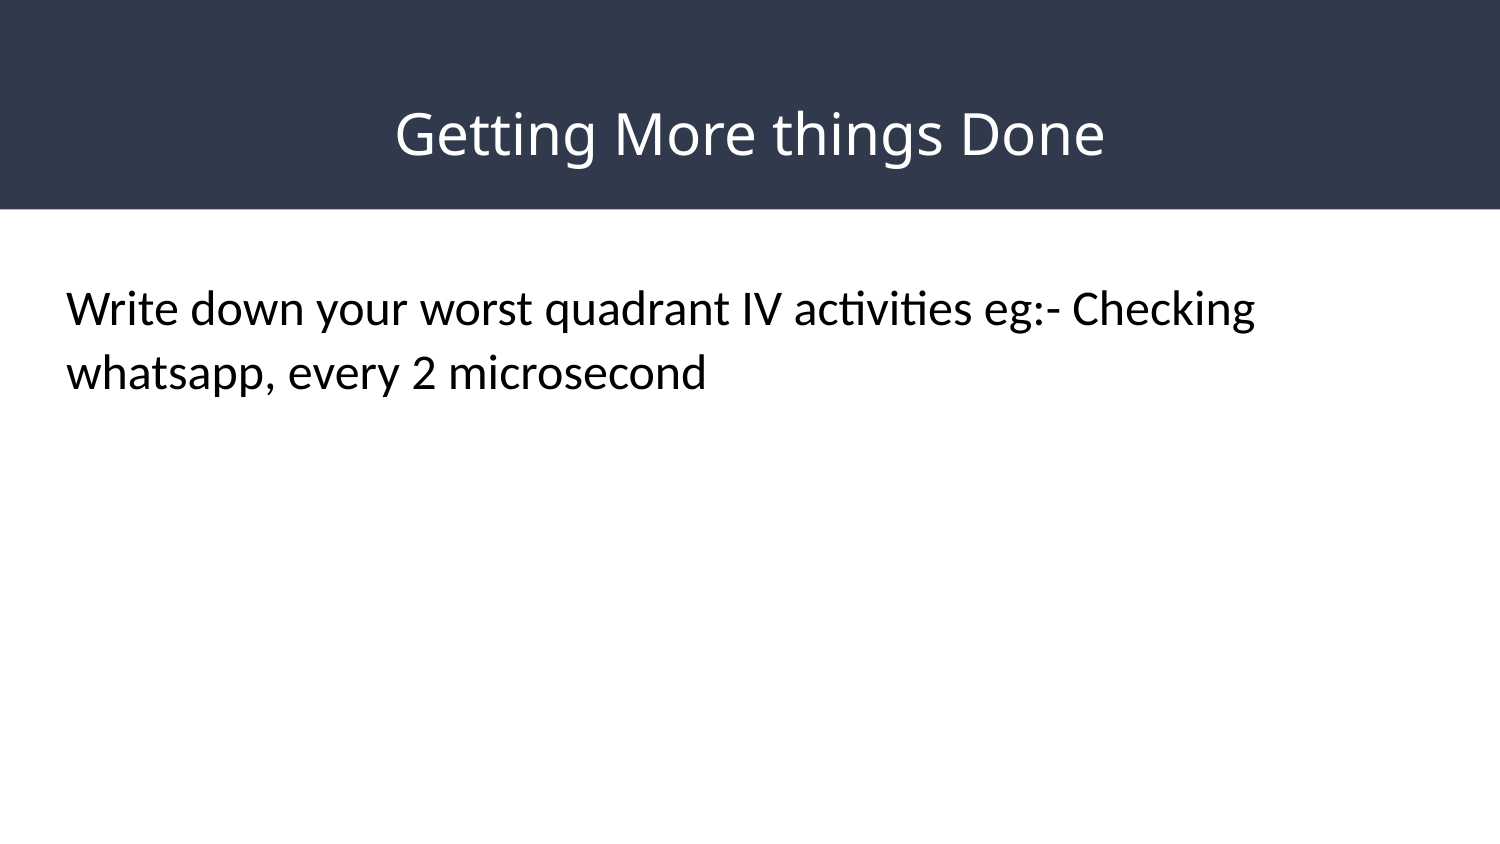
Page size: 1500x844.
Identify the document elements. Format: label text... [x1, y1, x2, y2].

text_box Write down your worst quadrant IV activities eg:- Checking whatsapp, every 2 microsecond [51, 256, 1478, 481]
title Getting More things Done [51, 82, 1449, 185]
